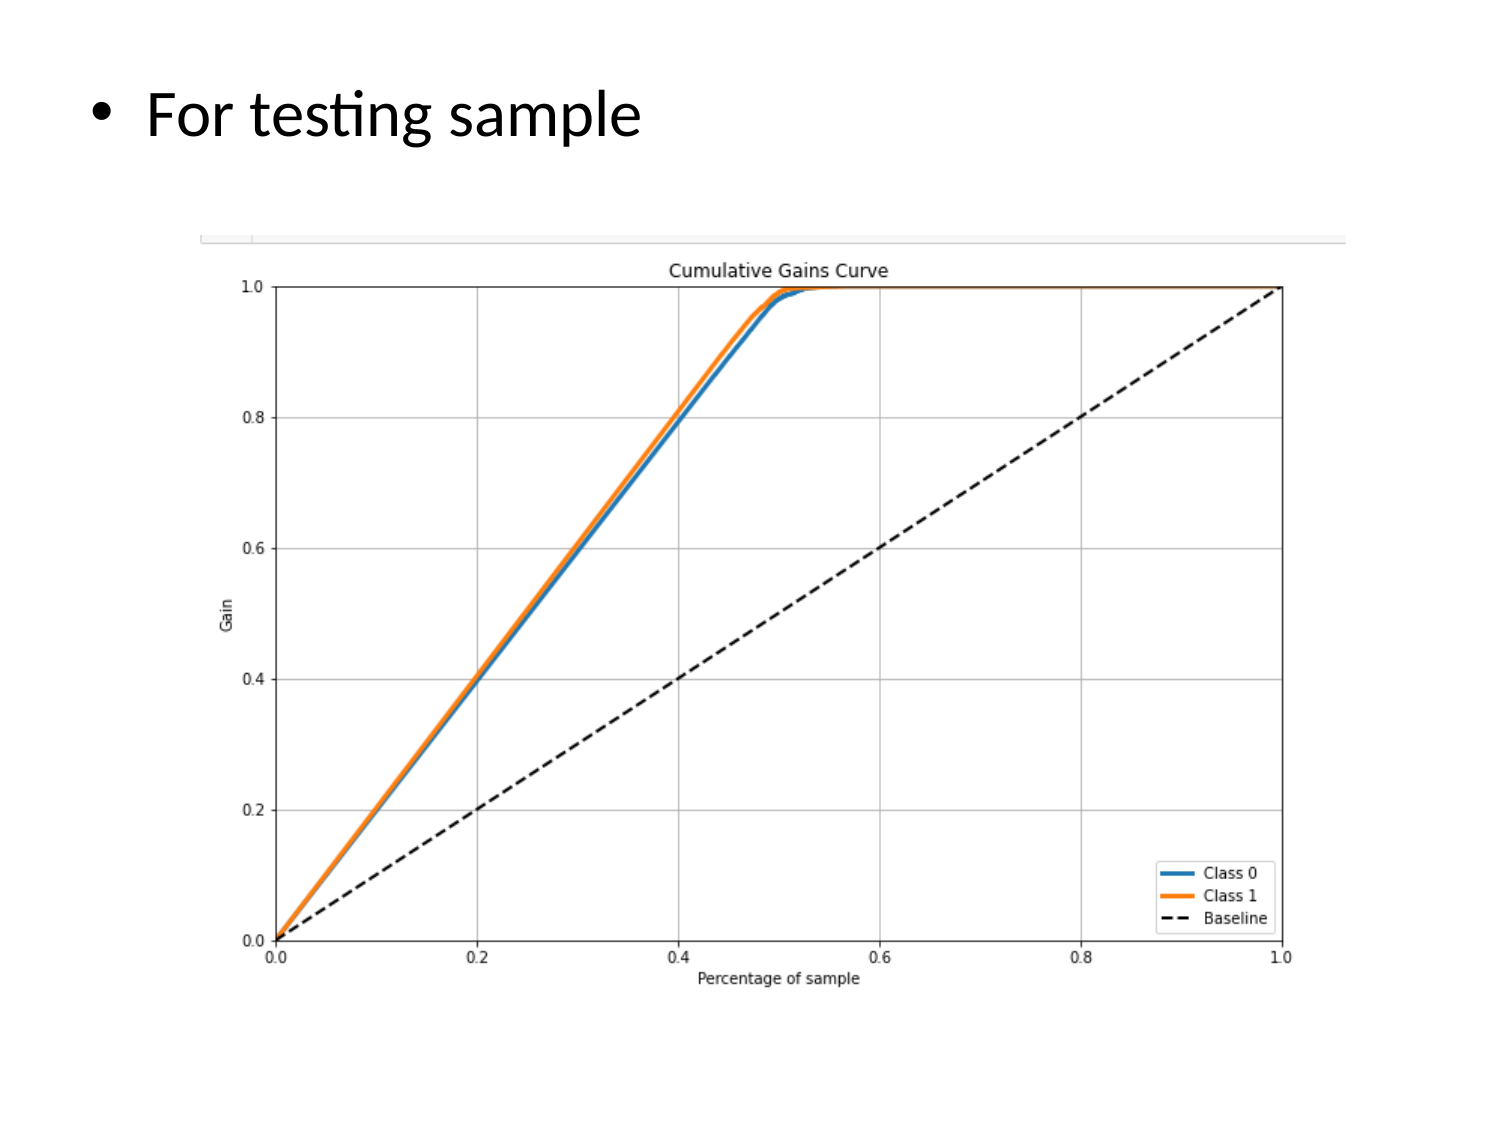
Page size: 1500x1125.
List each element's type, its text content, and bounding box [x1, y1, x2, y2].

picture [199, 234, 1346, 988]
list For testing sample [75, 62, 1425, 805]
